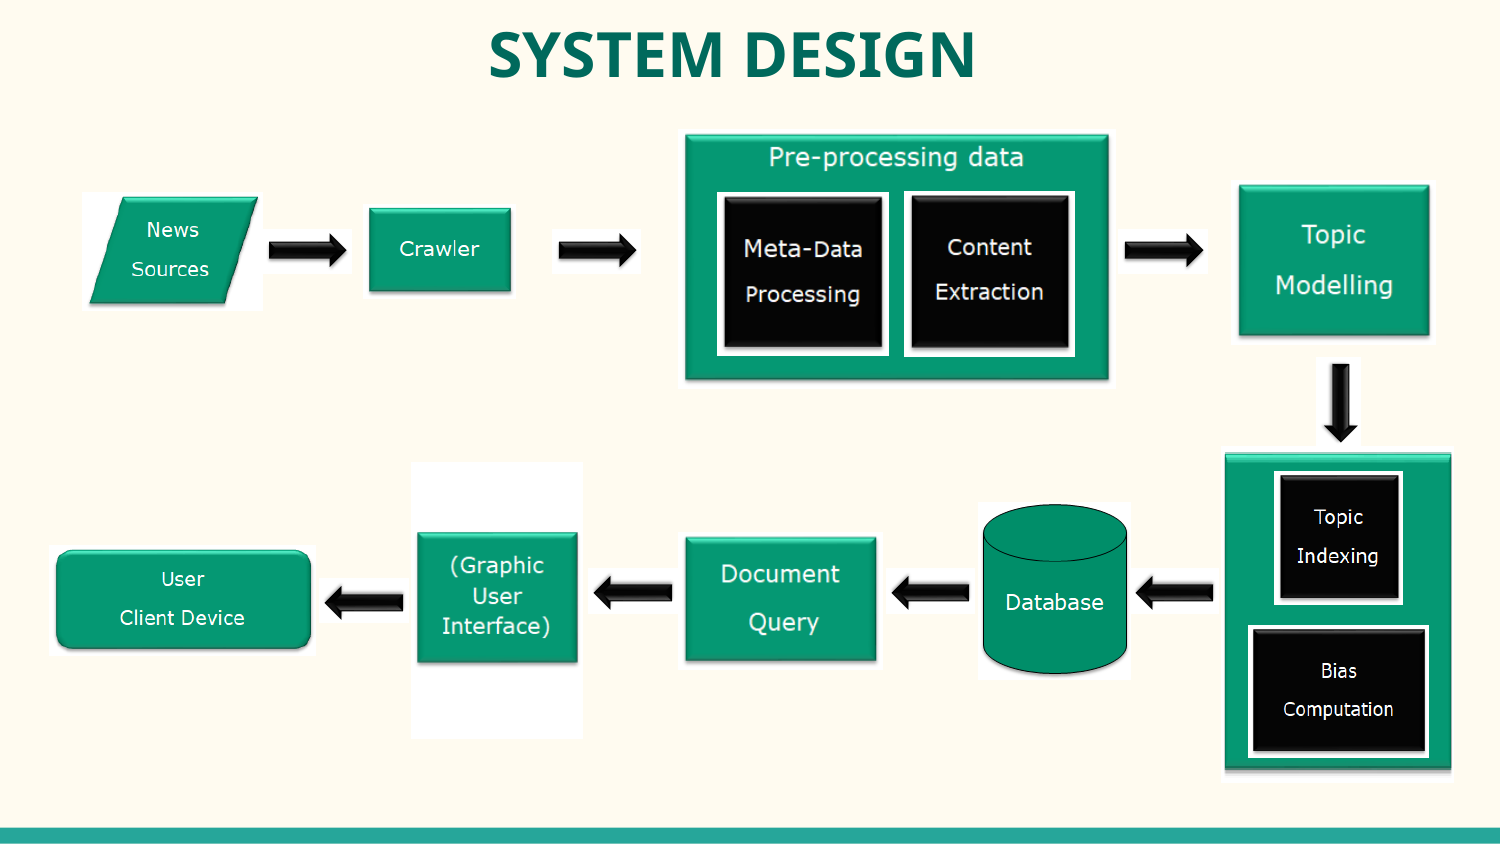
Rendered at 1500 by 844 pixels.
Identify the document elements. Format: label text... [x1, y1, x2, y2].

picture [677, 128, 1116, 389]
title SYSTEM DESIGN [34, 0, 1433, 89]
picture [1221, 357, 1454, 783]
picture [588, 532, 883, 670]
picture [82, 192, 352, 311]
picture [319, 578, 409, 624]
picture [411, 462, 583, 739]
picture [552, 229, 642, 274]
picture [1230, 180, 1436, 346]
picture [362, 204, 516, 299]
picture [48, 545, 317, 657]
picture [885, 568, 975, 614]
picture [1118, 229, 1208, 274]
picture [978, 502, 1220, 680]
